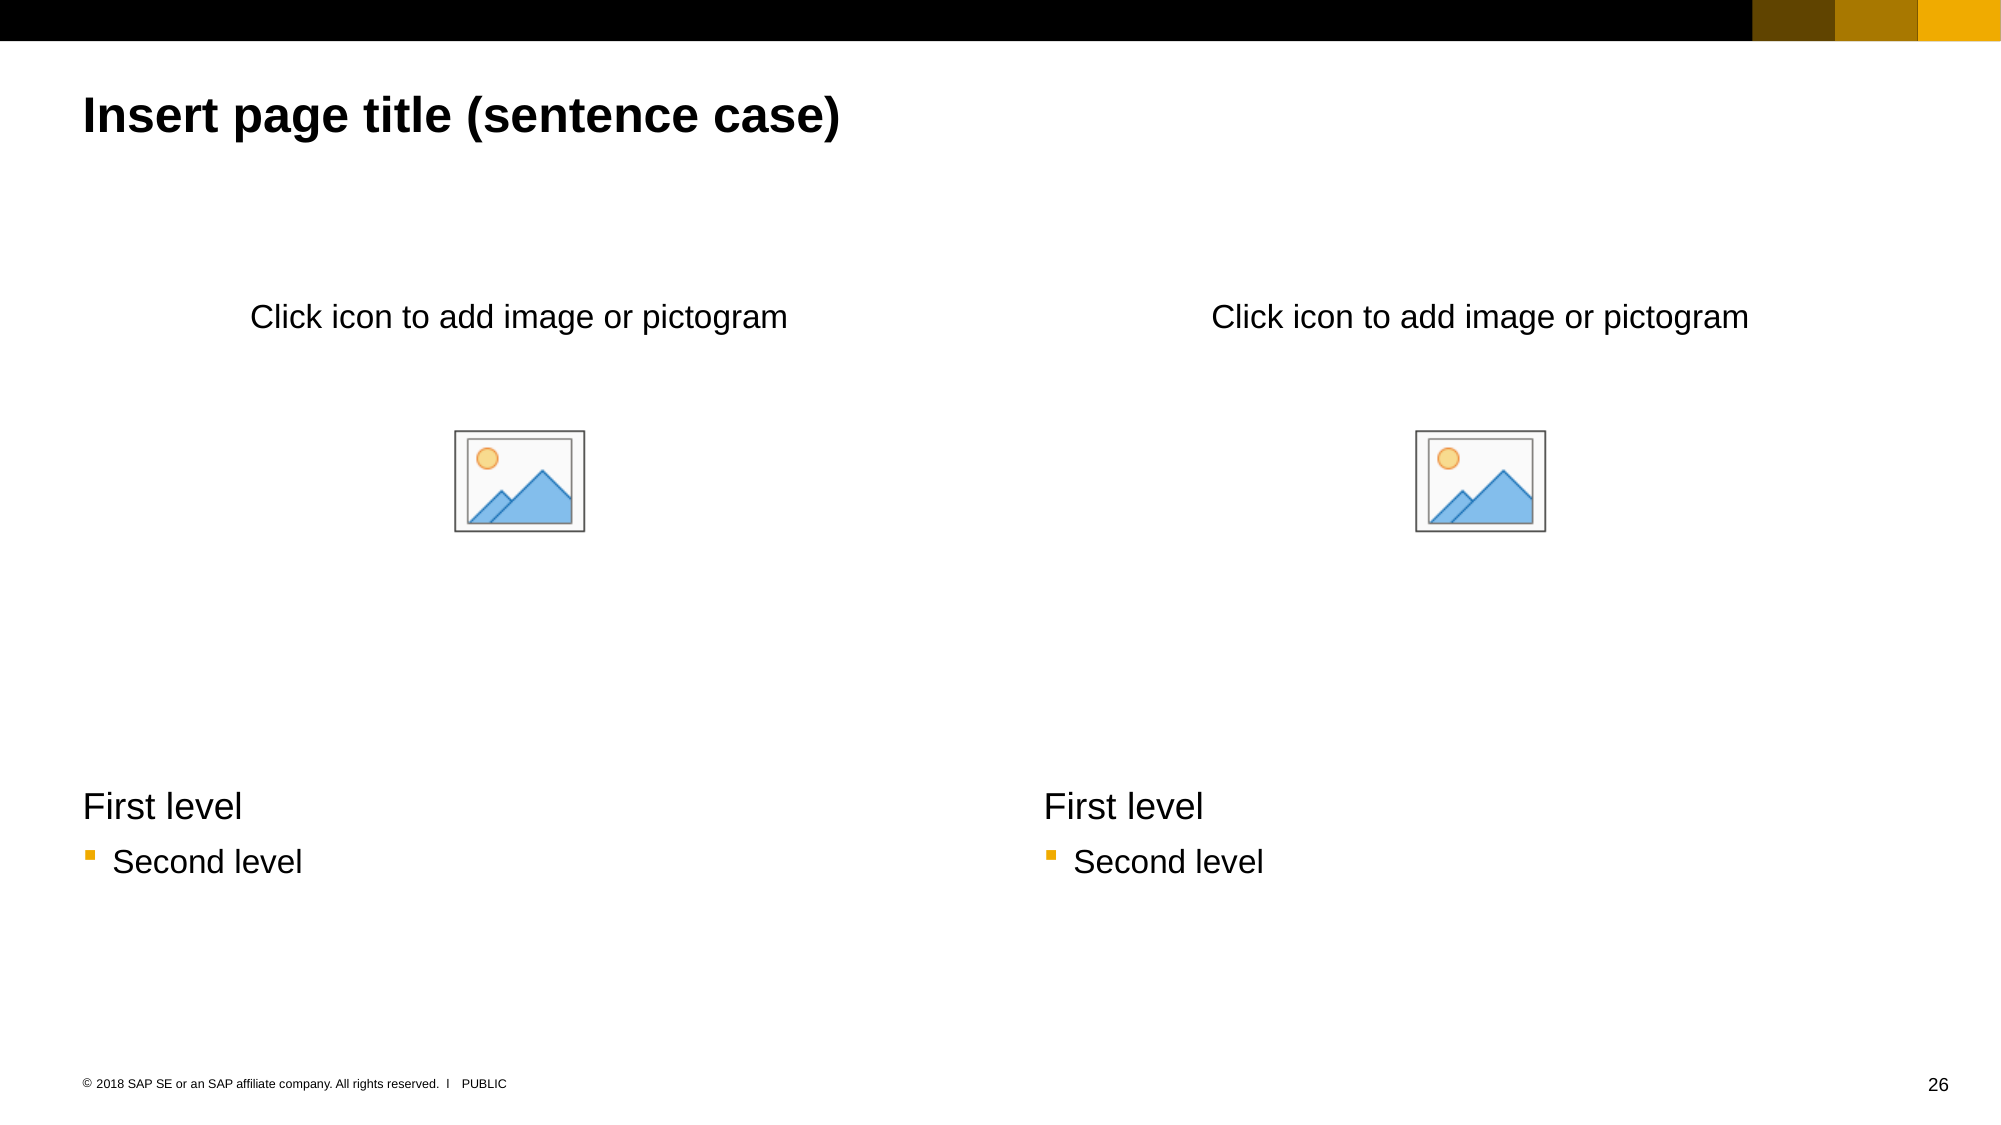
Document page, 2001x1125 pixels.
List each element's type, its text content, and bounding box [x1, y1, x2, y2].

list First level Second level [82, 782, 957, 1040]
title Insert page title (sentence case) [82, 82, 1918, 144]
picture [82, 265, 957, 698]
list First level Second level [1043, 782, 1918, 1040]
picture [1043, 265, 1918, 698]
